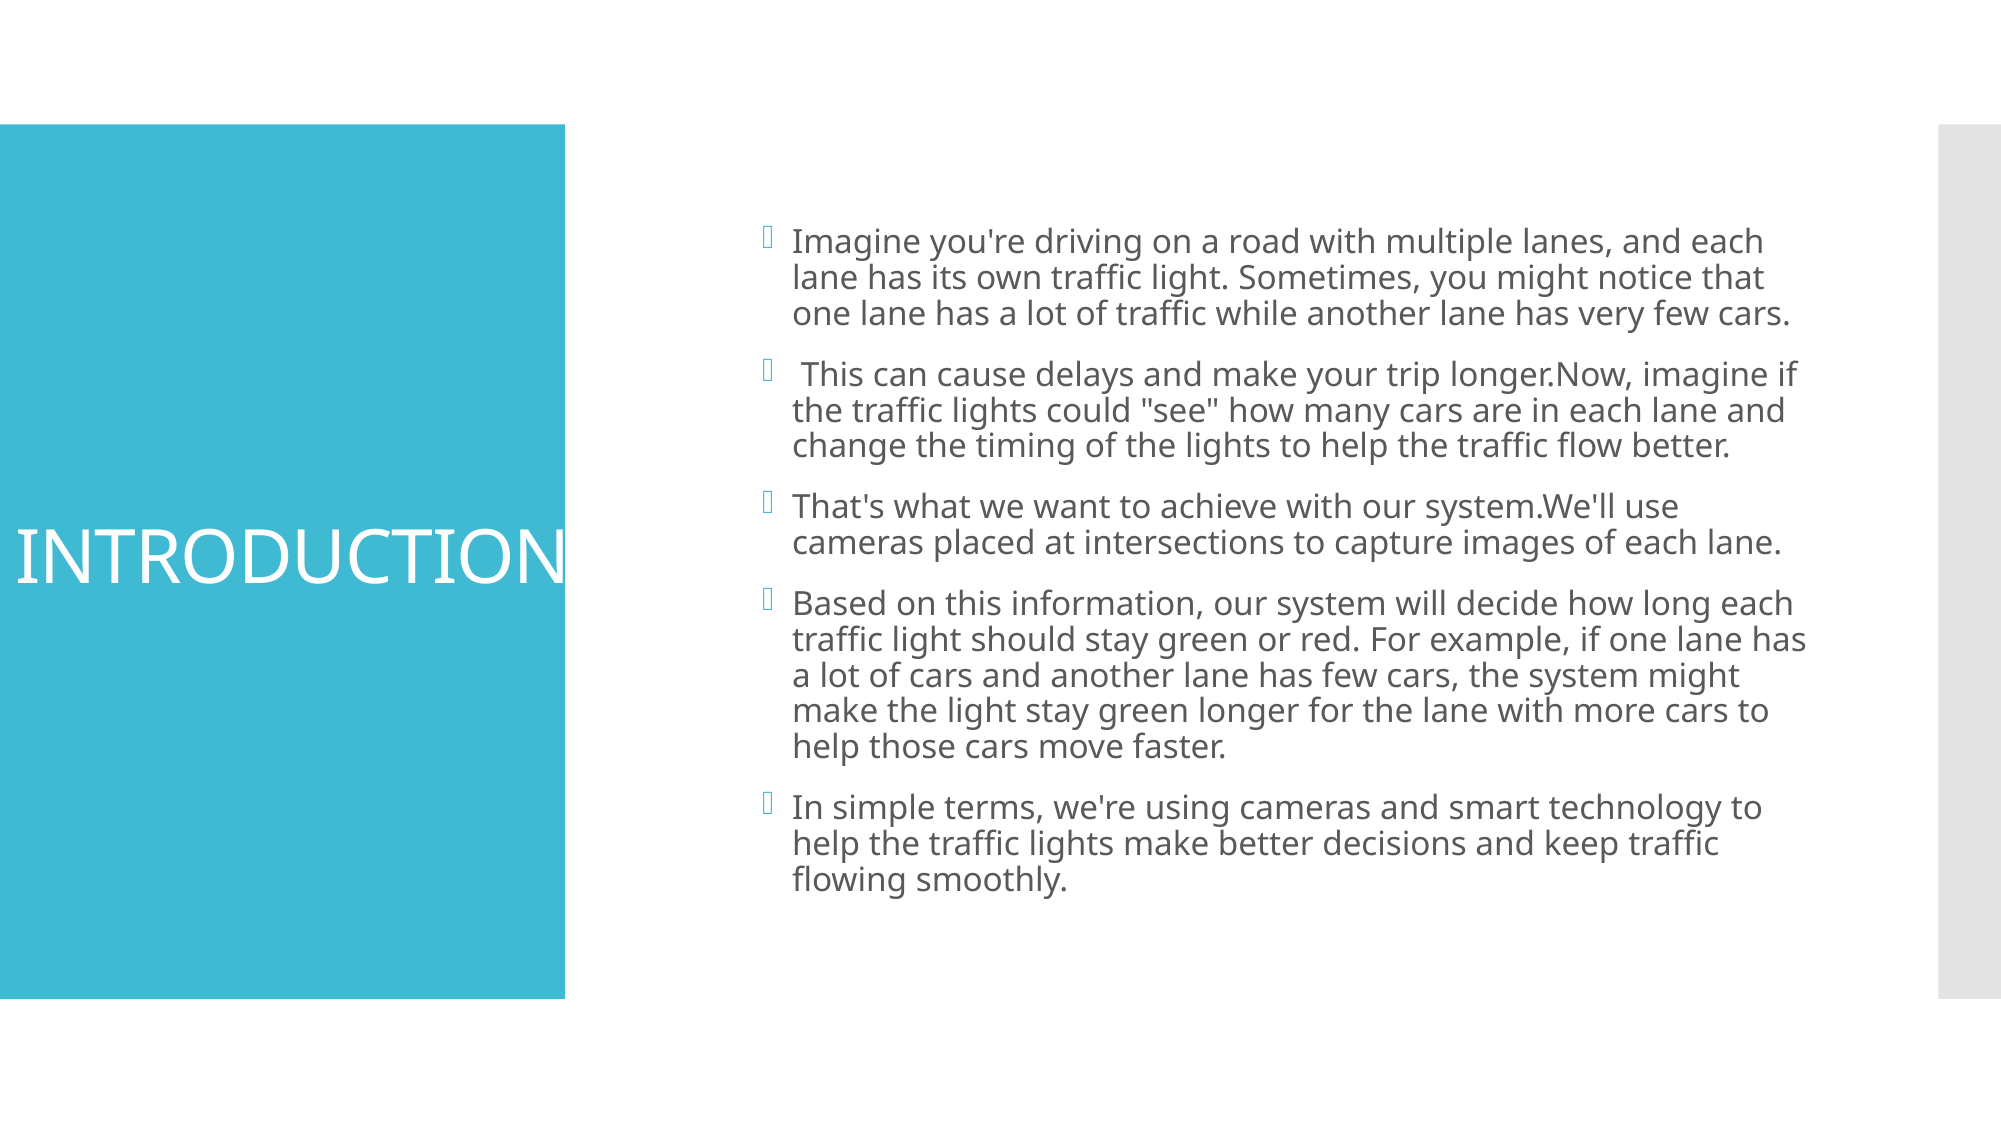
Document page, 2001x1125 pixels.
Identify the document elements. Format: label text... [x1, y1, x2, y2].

title INTRODUCTION [0, 179, 620, 940]
list Imagine you're driving on a road with multiple lanes, and each lane has its own traffic light. Sometimes, you might notice that one lane has a lot of traffic while another lane has very few cars. This can cause delays and make your trip longer.Now, imagine if the traffic lights could "see" how many cars are in each lane and change the timing of the lights to help the traffic flow better. That's what we want to achieve with our system.We'll use cameras placed at intersections to capture images of each lane. Based on this information, our system will decide how long each traffic light should stay green or red. For example, if one lane has a lot of cars and another lane has few cars, the system might make the light stay green longer for the lane with more cars to help those cars move faster. In simple terms, we're using cameras and smart technology to help the traffic lights make better decisions and keep traffic flowing smoothly. [747, 141, 1835, 982]
